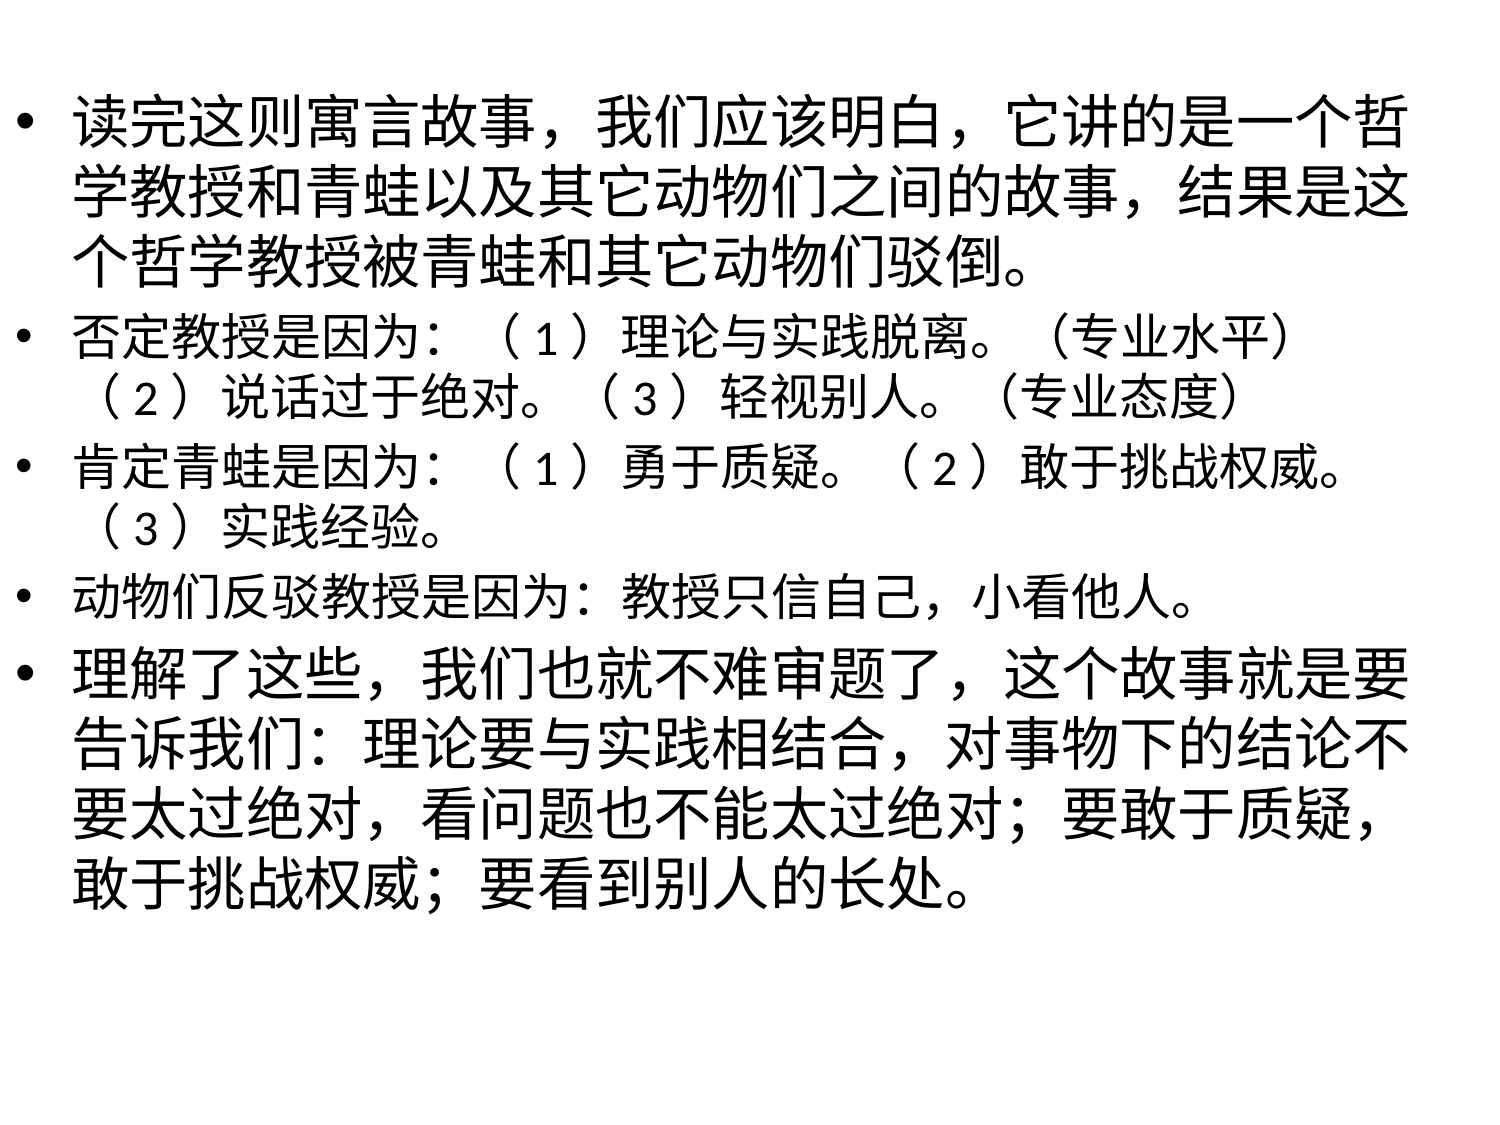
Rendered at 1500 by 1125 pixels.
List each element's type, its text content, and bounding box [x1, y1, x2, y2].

list 读完这则寓言故事，我们应该明白，它讲的是一个哲学教授和青蛙以及其它动物们之间的故事，结果是这个哲学教授被青蛙和其它动物们驳倒。 否定教授是因为：（1）理论与实践脱离。（专业水平）（2）说话过于绝对。（3）轻视别人。（专业态度） 肯定青蛙是因为：（1）勇于质疑。（2）敢于挑战权威。（3）实践经验。 动物们反驳教授是因为：教授只信自己，小看他人。 理解了这些，我们也就不难审题了，这个故事就是要告诉我们：理论要与实践相结合，对事物下的结论不要太过绝对，看问题也不能太过绝对；要敢于质疑，敢于挑战权威；要看到别人的长处。 [0, 78, 1471, 1005]
